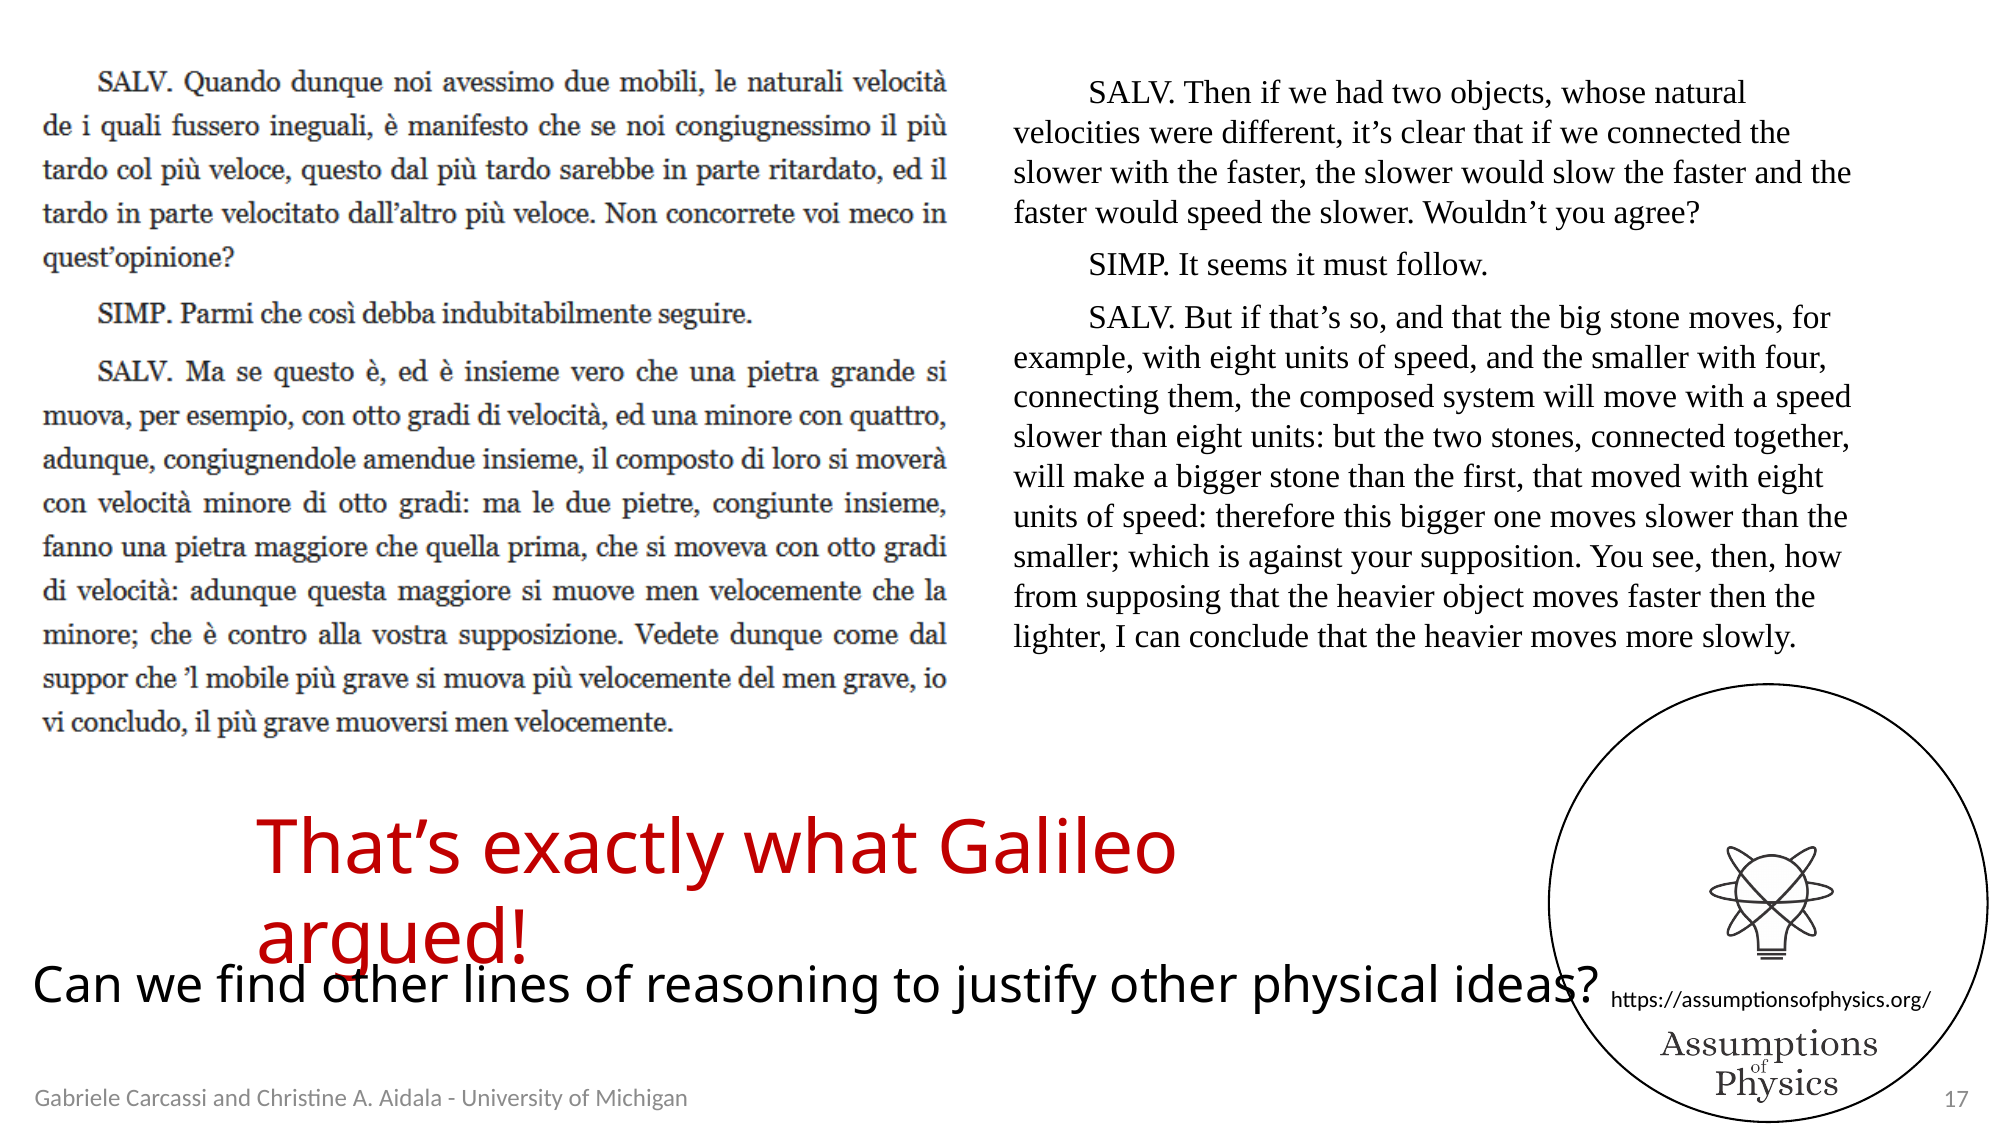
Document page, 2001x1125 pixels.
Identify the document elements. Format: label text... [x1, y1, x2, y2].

text_box Can we find other lines of reasoning to justify other physical ideas? [18, 944, 1615, 1020]
text_box That’s exactly what Galileo argued! [241, 790, 1464, 944]
text_box SALV. Then if we had two objects, whose natural velocities were different, it’s clear that if we connected the slower with the faster, the slower would slow the faster and the faster would speed the slower. Wouldn’t you agree? SIMP. It seems it must follow. SALV. But if that’s so, and that the big stone moves, for example, with eight units of speed, and the smaller with four, connecting them, the composed system will move with a speed slower than eight units: but the two stones, connected together, will make a bigger stone than the first, that moved with eight units of speed: therefore this bigger one moves slower than the smaller; which is against your supposition. You see, then, how from supposing that the heavier object moves faster then the lighter, I can conclude that the heavier moves more slowly. [998, 62, 1882, 662]
slide_number 17 [1893, 1078, 1985, 1116]
picture [19, 62, 958, 746]
picture [1709, 846, 1834, 960]
picture [1660, 1029, 1877, 1103]
footer Gabriele Carcassi and Christine A. Aidala - University of Michigan [19, 1077, 999, 1116]
